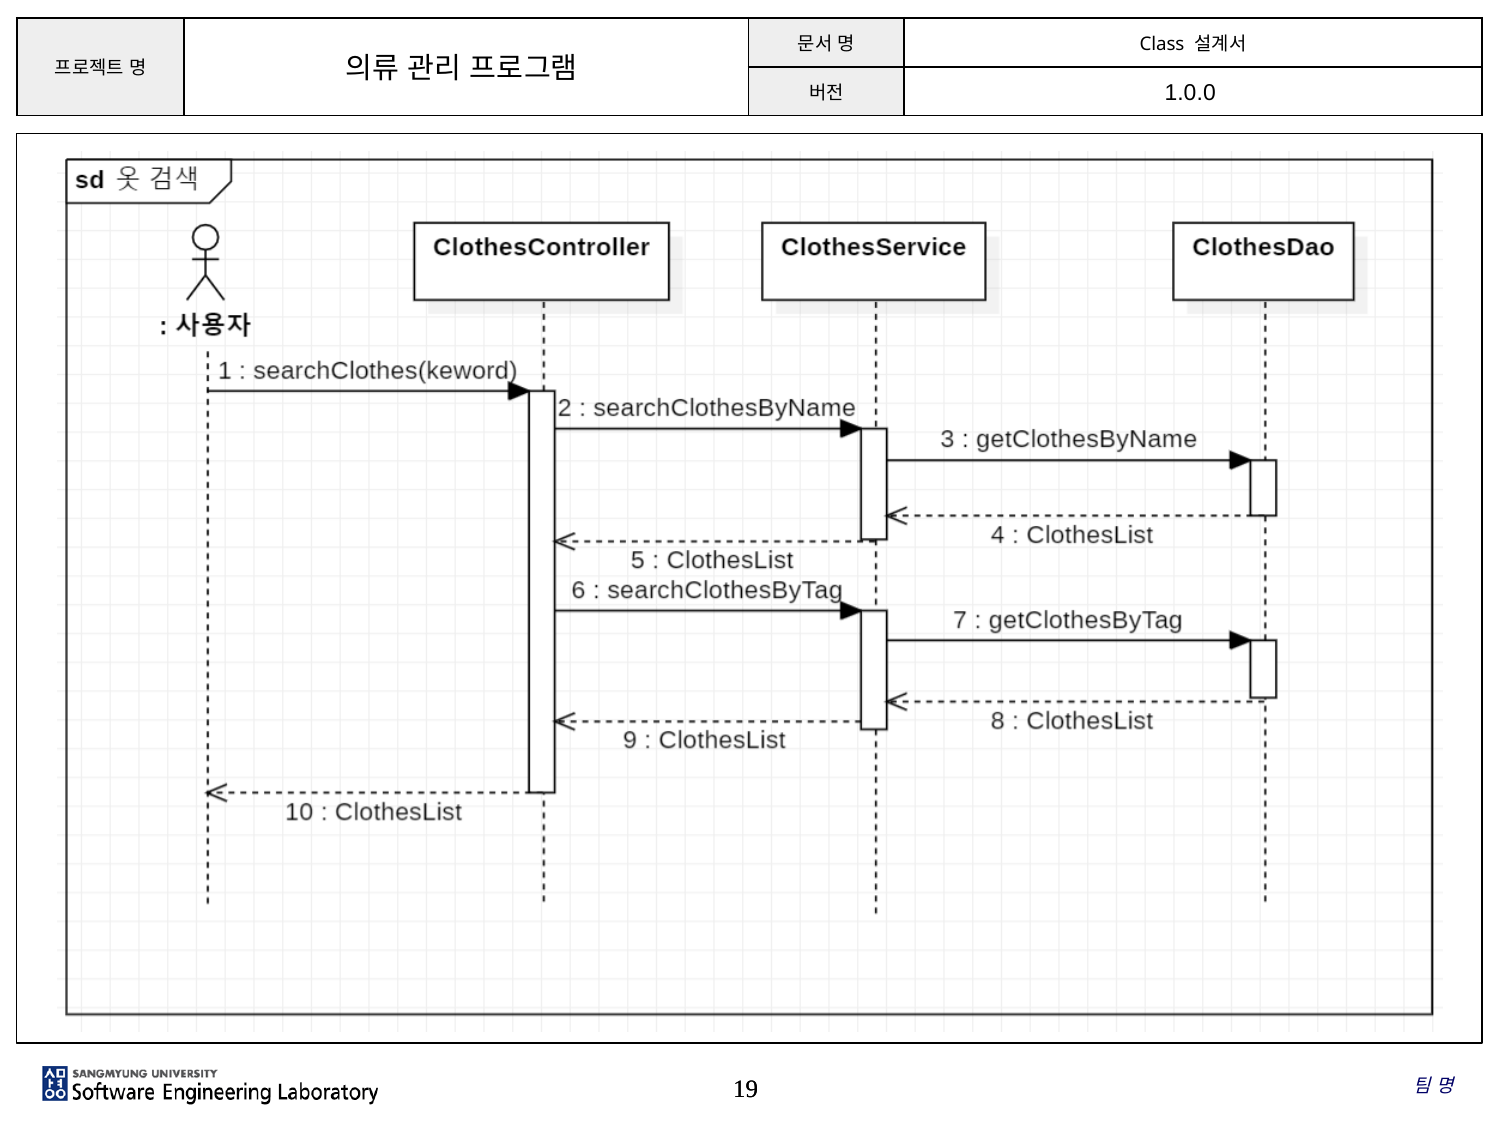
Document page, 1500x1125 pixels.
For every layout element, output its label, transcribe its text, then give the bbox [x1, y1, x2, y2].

picture [57, 151, 1443, 1032]
footer 팀 명 [994, 1060, 1454, 1110]
text_box 의류 관리 프로그램 [330, 41, 594, 92]
text_box 1.0.0 [1149, 70, 1231, 113]
picture [42, 1066, 382, 1106]
